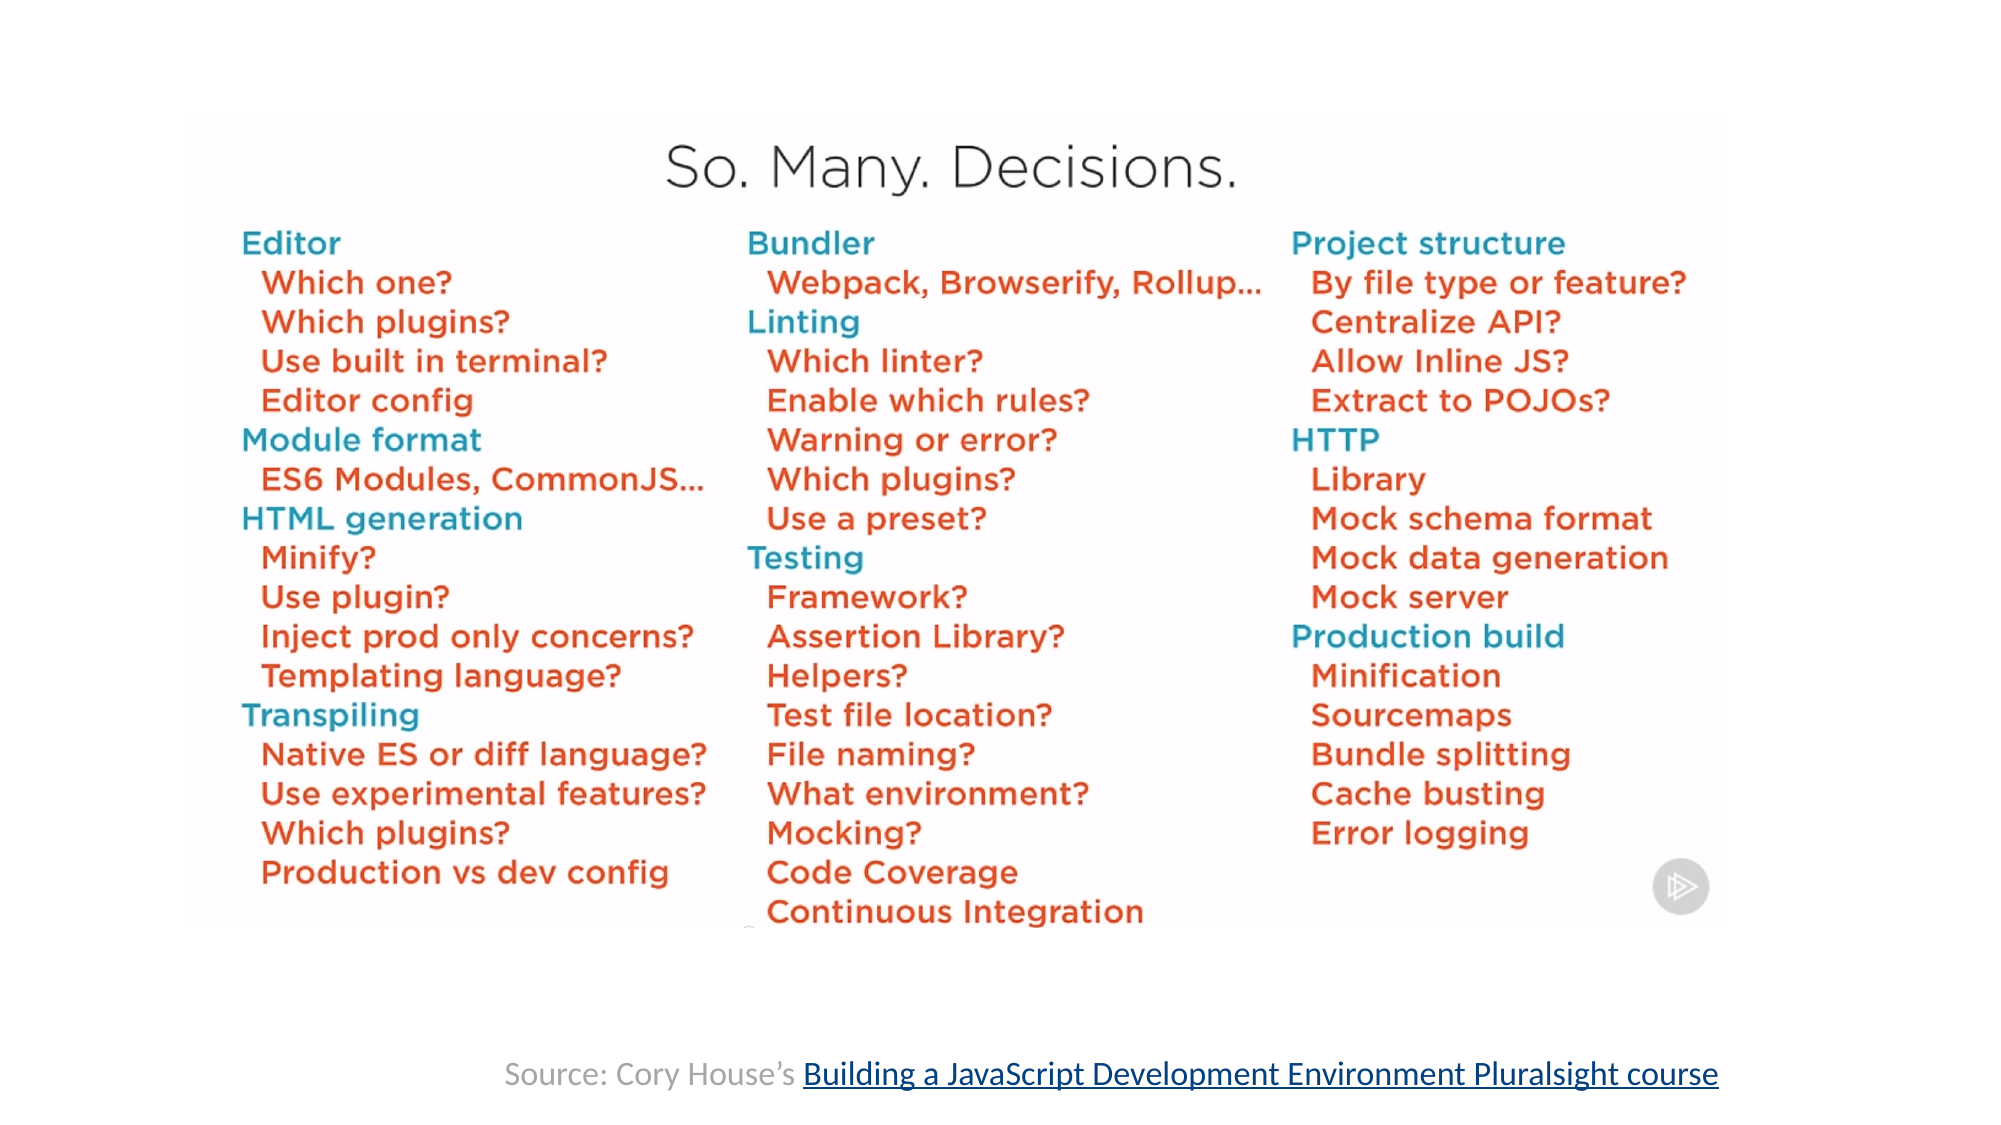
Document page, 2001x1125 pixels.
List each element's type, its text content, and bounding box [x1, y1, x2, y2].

list Source: Cory House’s Building a JavaScript Development Environment Pluralsight course [489, 1047, 2000, 1125]
picture [187, 113, 1725, 928]
